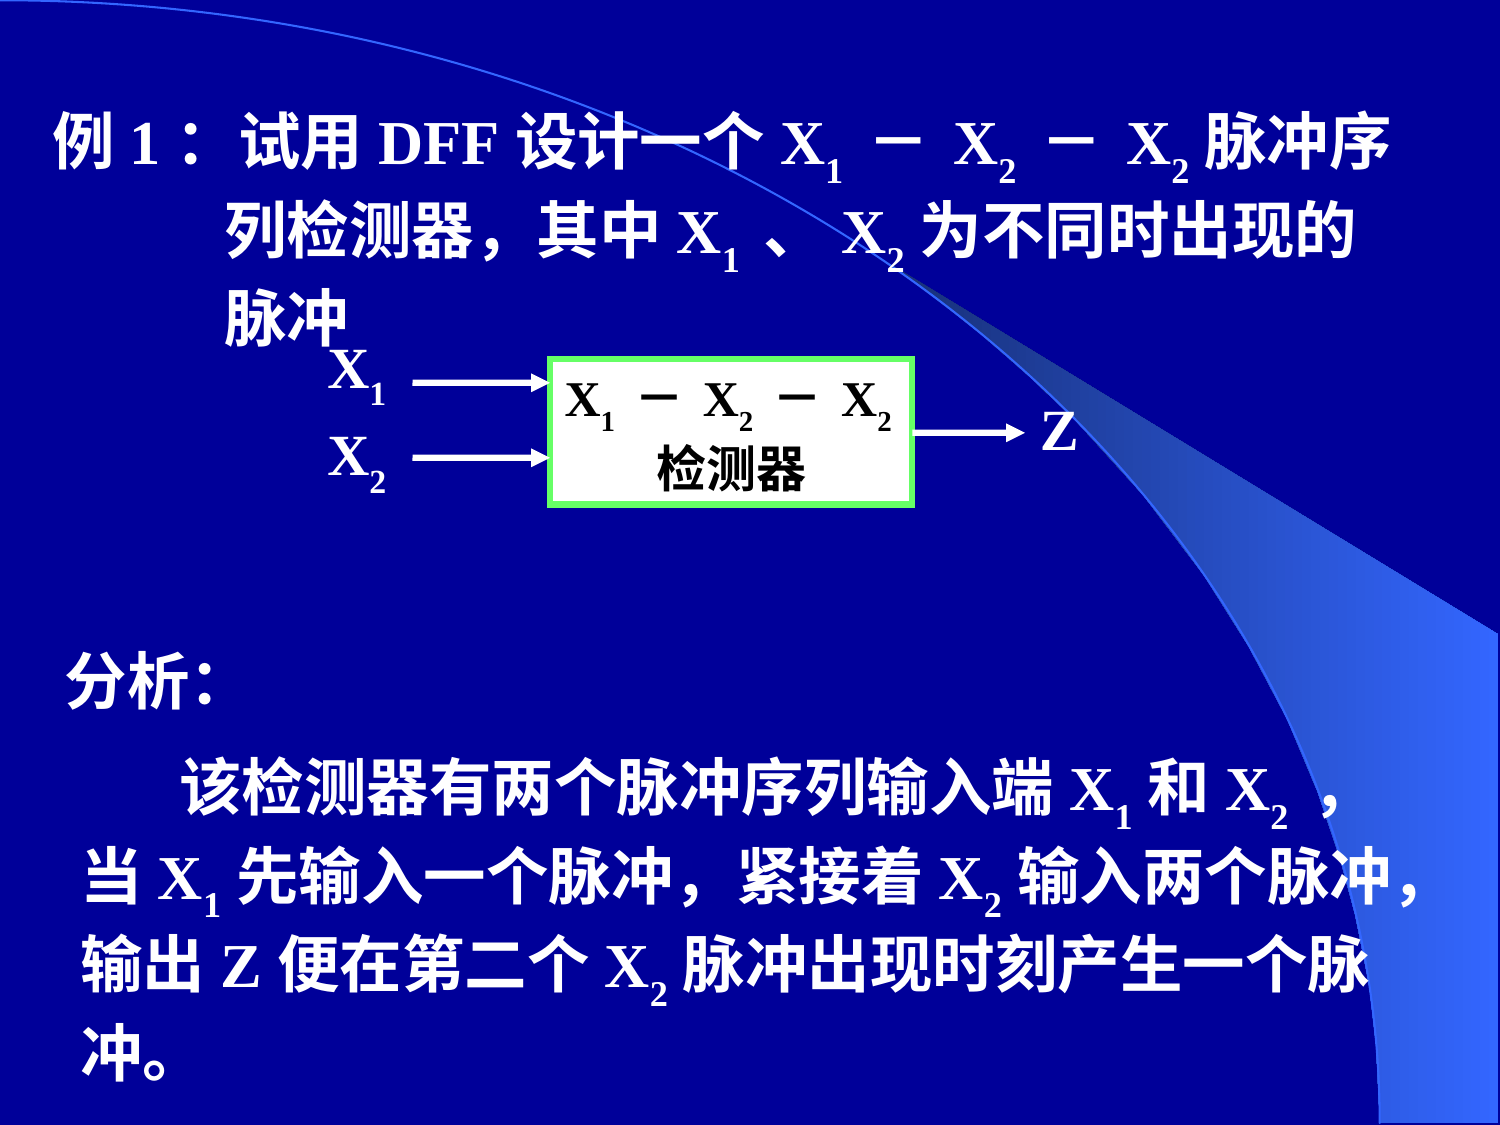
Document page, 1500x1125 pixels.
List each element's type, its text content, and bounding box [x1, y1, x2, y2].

text_box 分析： 该检测器有两个脉冲序列输入端X1和X2 ，当X1先输入一个脉冲，紧接着X2输入两个脉冲，输出Z便在第二个X2脉冲出现时刻产生一个脉冲。 [49, 634, 1413, 1096]
text_box Z [1025, 385, 1138, 470]
text_box X2 [312, 410, 413, 508]
text_box [413, 376, 550, 390]
text_box X1 [312, 322, 413, 410]
text_box 例1：试用DFF设计一个X1 － X2 － X2脉冲序列检测器，其中X1 、X2为不同时出现的脉冲 [37, 95, 1413, 362]
text_box X1 － X2 － X2检测器 [549, 358, 913, 505]
text_box [912, 426, 1025, 440]
text_box [413, 451, 550, 465]
